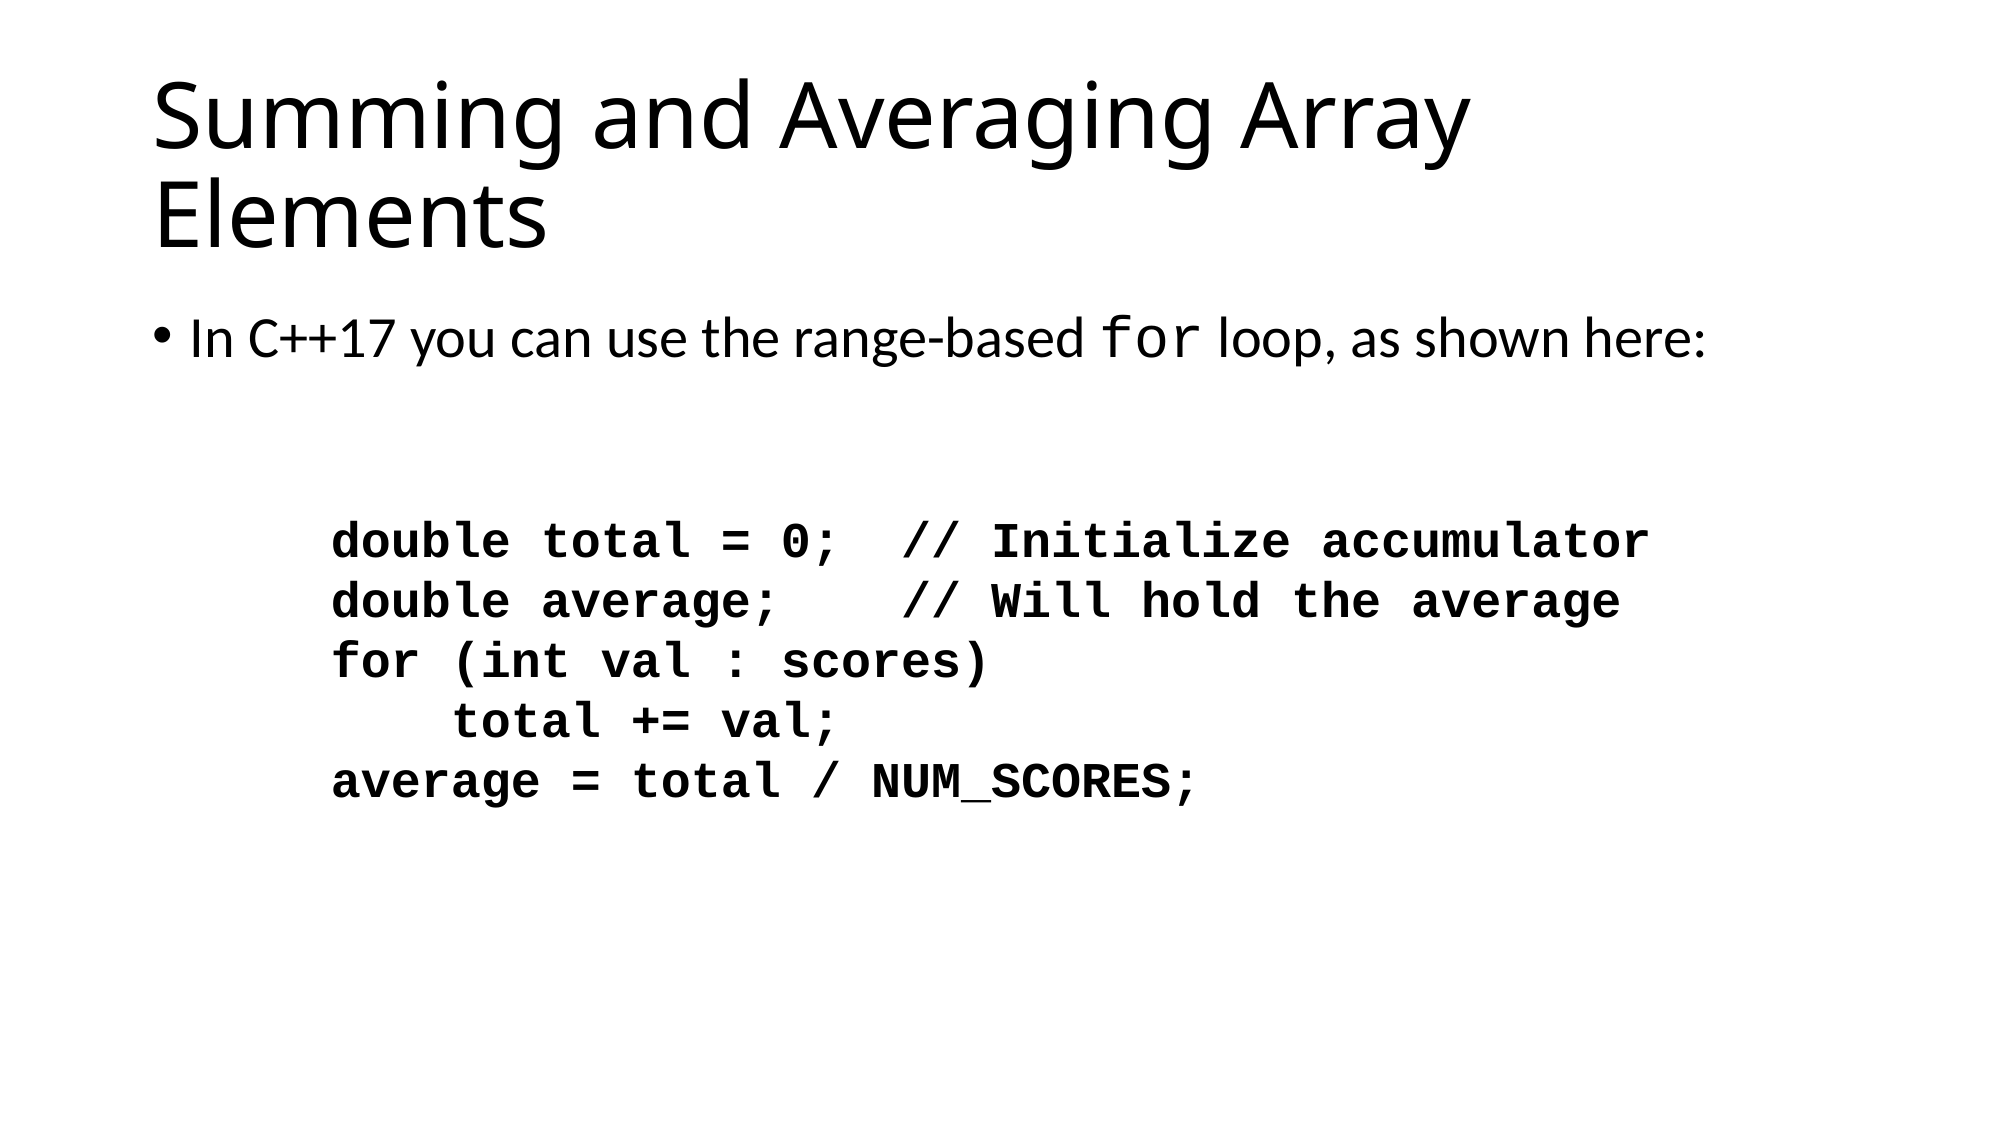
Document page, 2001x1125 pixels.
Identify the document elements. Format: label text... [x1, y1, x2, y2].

list In C++17 you can use the range-based for loop, as shown here: [137, 299, 1863, 1014]
title Summing and Averaging Array Elements [137, 59, 1863, 278]
text_box double total = 0; // Initialize accumulator double average; // Will hold the average for (int val : scores) total += val; average = total / NUM_SCORES; [316, 499, 1684, 815]
